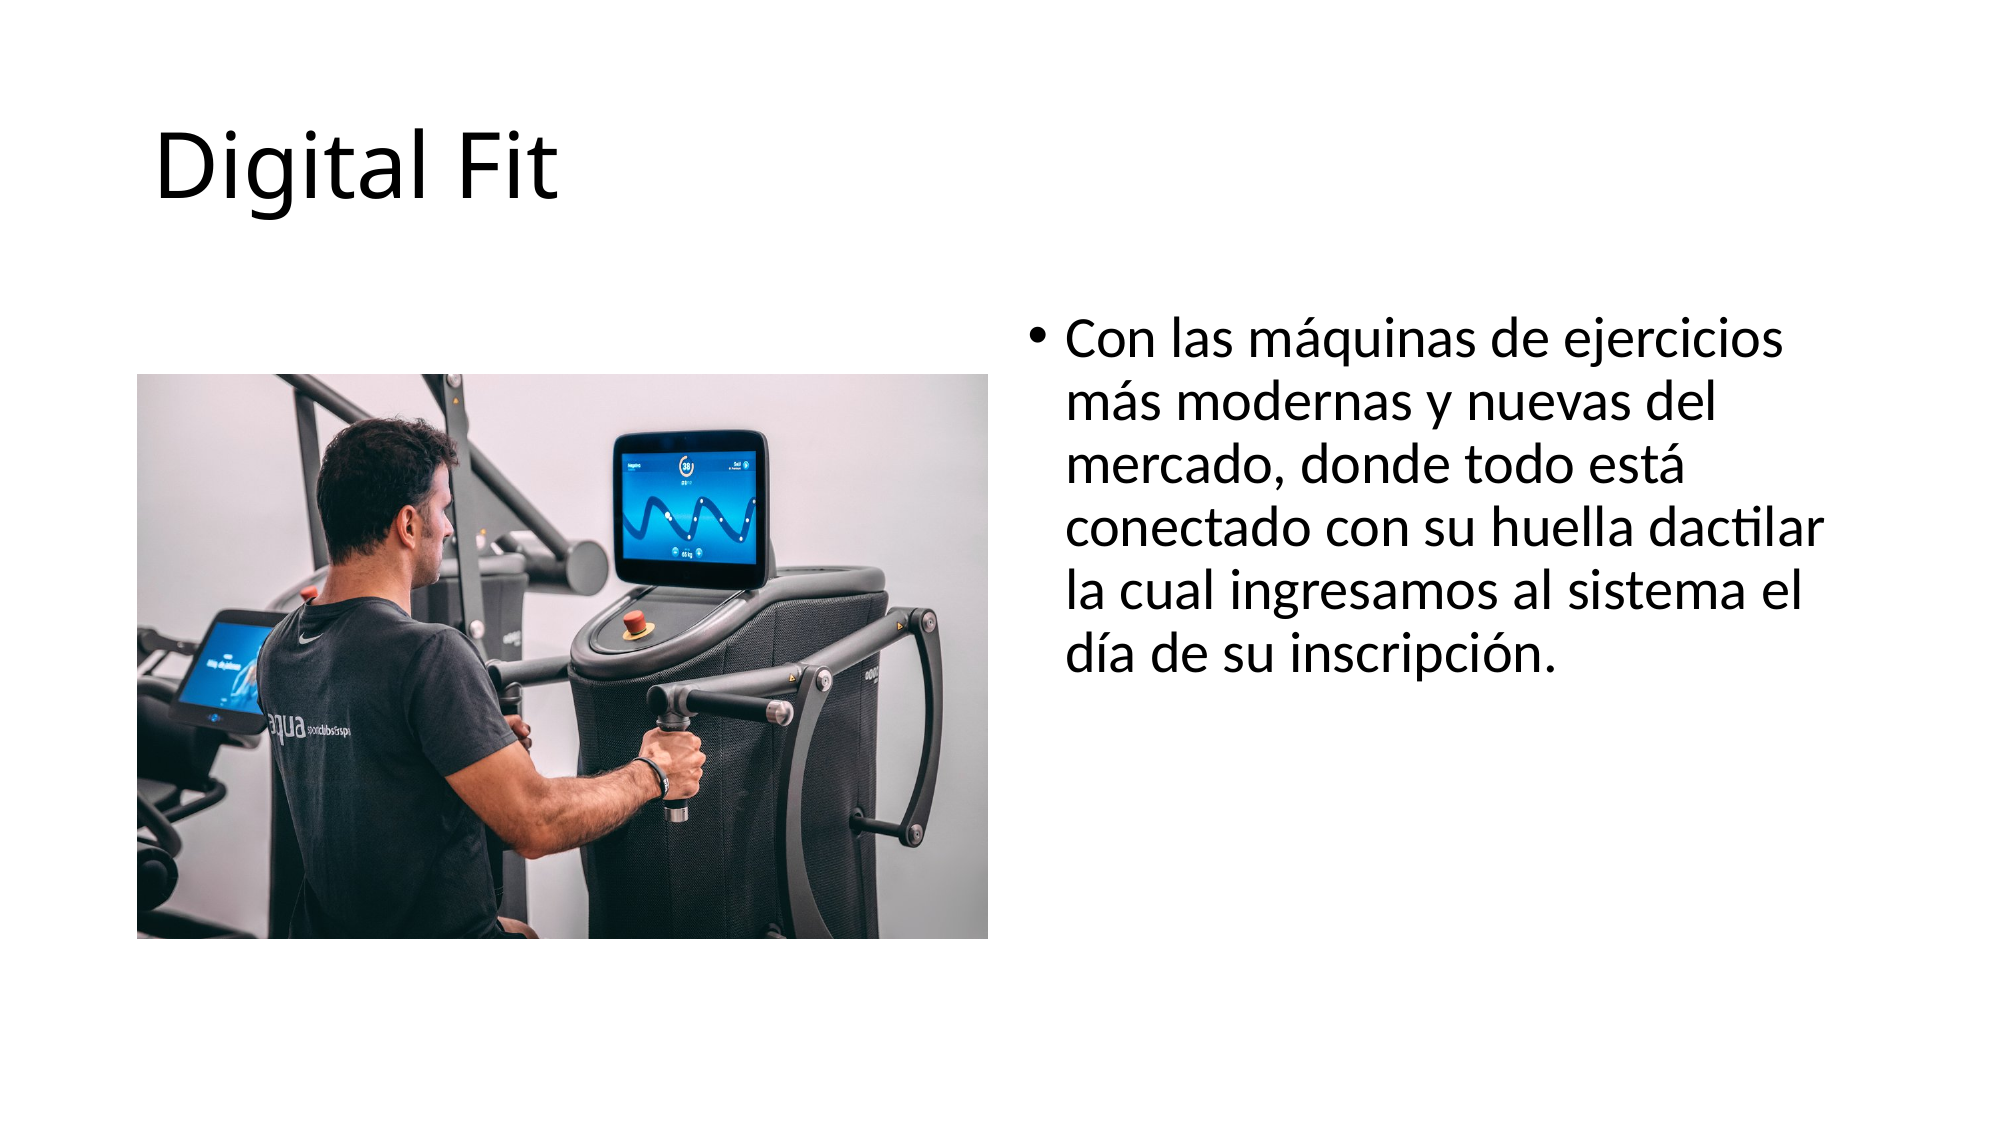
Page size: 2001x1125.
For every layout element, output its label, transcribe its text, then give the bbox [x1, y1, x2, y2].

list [137, 374, 988, 939]
list Con las máquinas de ejercicios más modernas y nuevas del mercado, donde todo está conectado con su huella dactilar la cual ingresamos al sistema el día de su inscripción. [1012, 299, 1863, 1014]
title Digital Fit [137, 59, 1863, 278]
